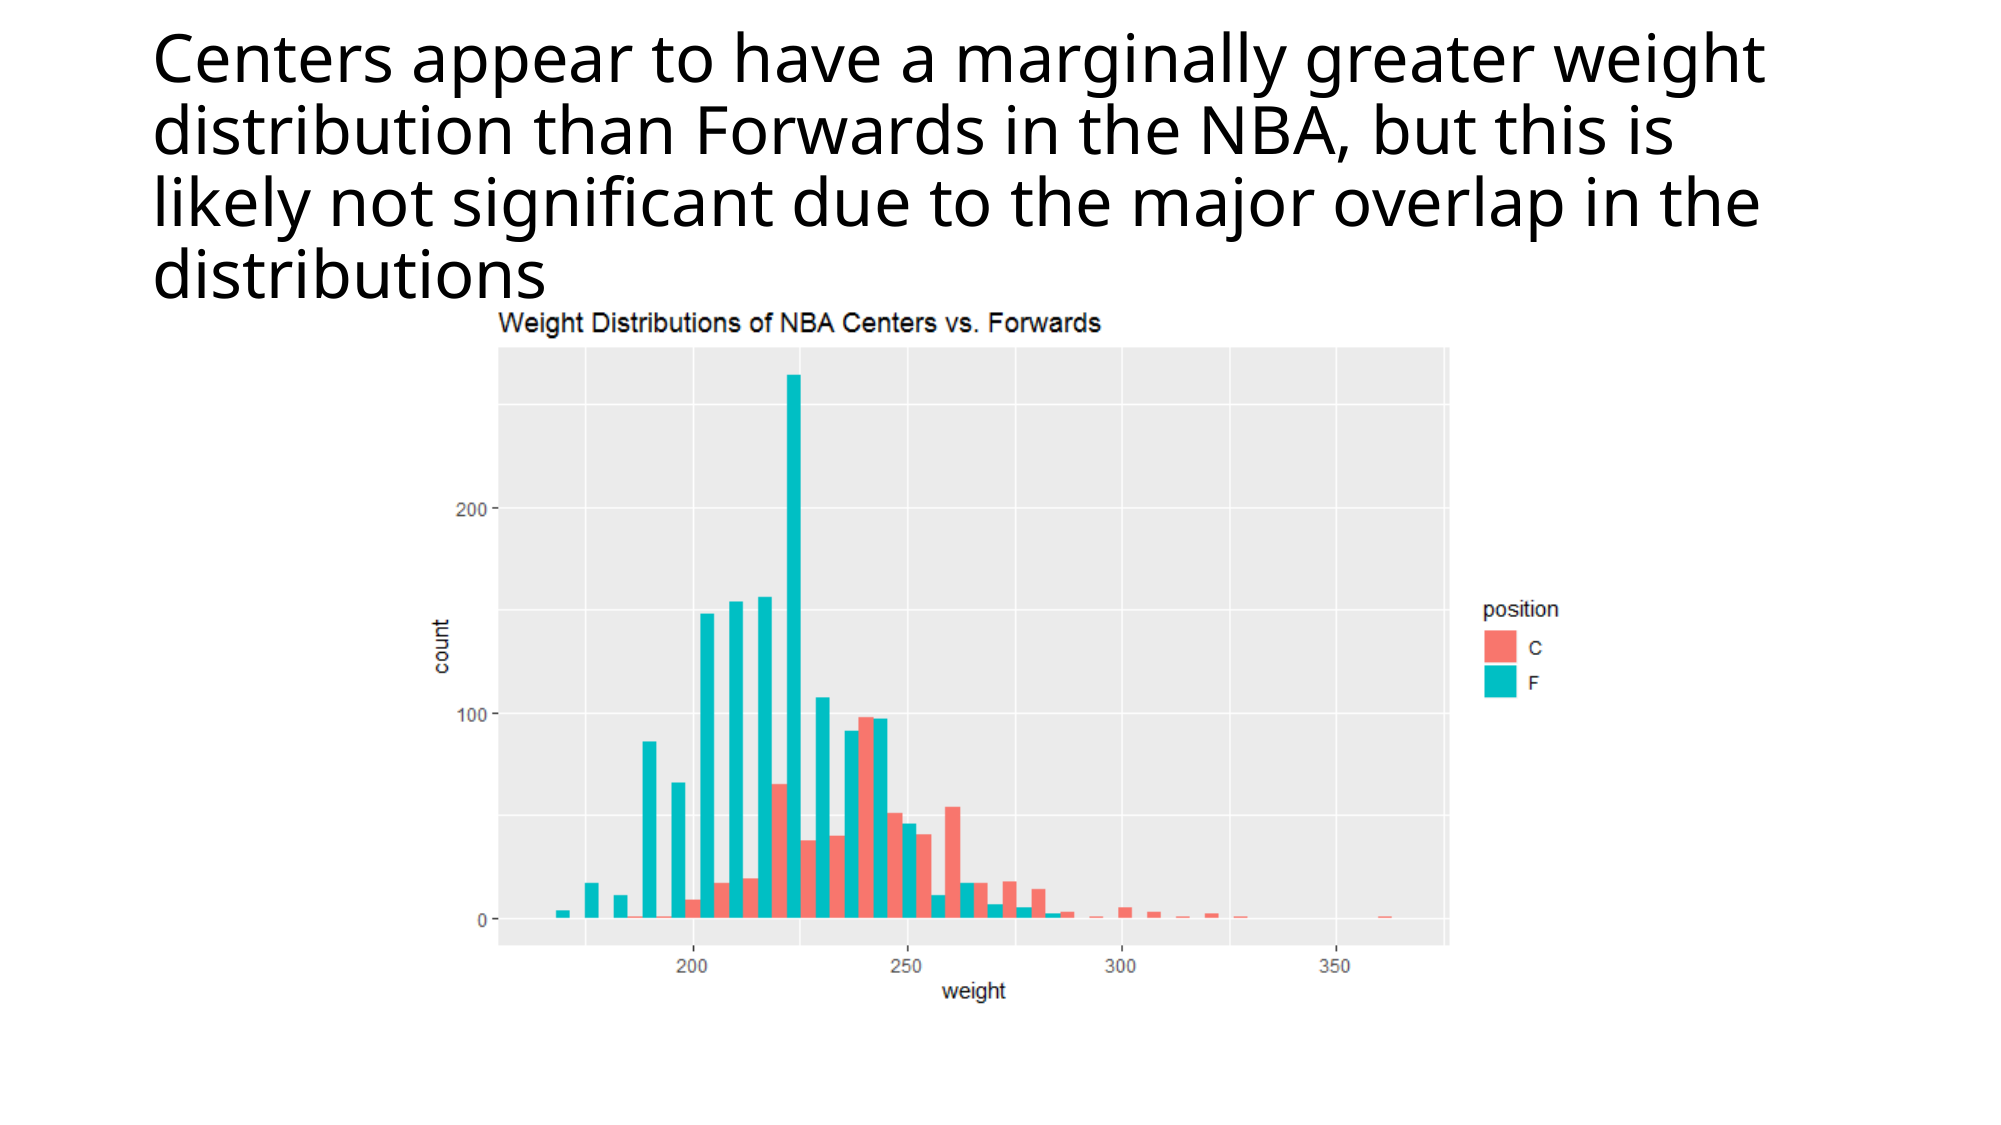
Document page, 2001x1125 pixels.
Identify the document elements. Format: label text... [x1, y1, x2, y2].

title Centers appear to have a marginally greater weight distribution than Forwards in the NBA, but this is likely not significant due to the major overlap in the distributions [137, 59, 1863, 278]
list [418, 299, 1582, 1014]
